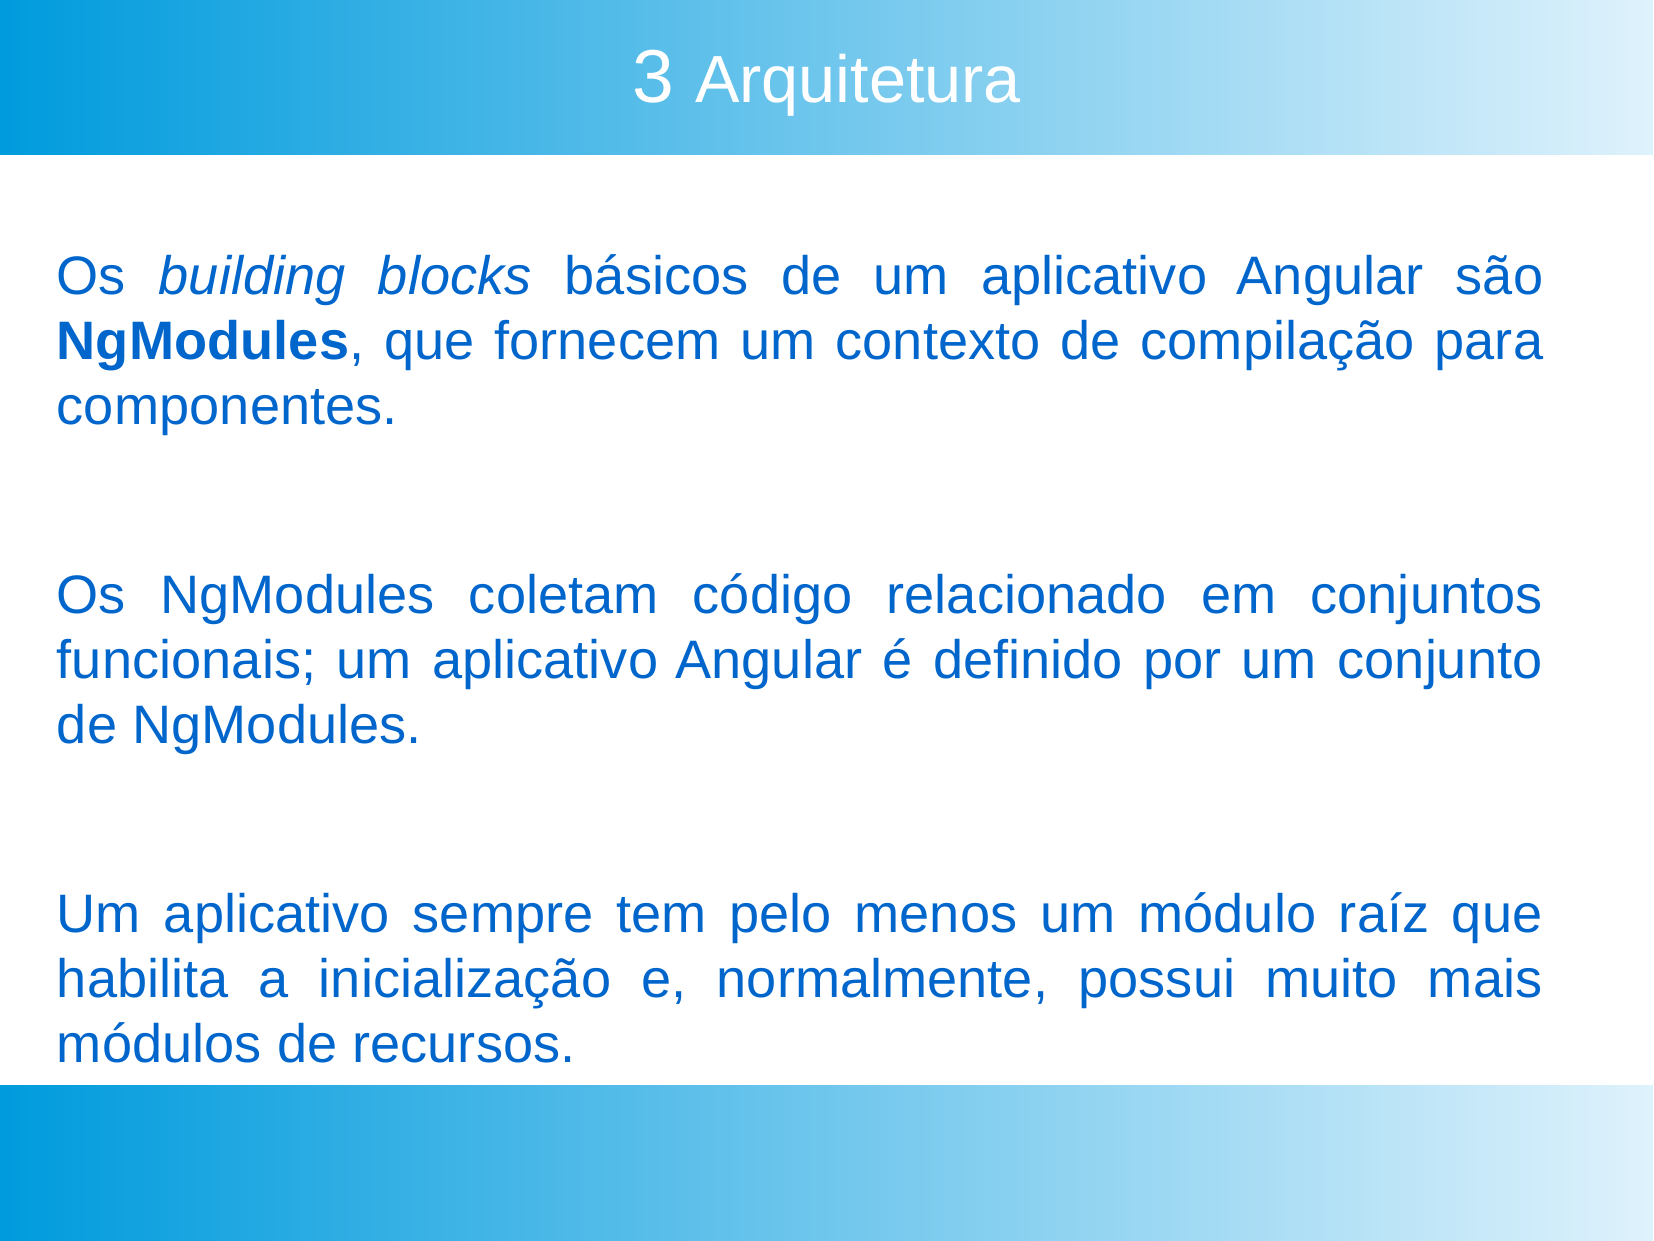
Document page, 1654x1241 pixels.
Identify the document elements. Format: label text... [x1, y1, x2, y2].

text_box 3 Arquitetura [82, 19, 1571, 125]
text_box Os building blocks básicos de um aplicativo Angular são NgModules, que fornecem um contexto de compilação para componentes. Os NgModules coletam código relacionado em conjuntos funcionais; um aplicativo Angular é definido por um conjunto de NgModules. Um aplicativo sempre tem pelo menos um módulo raíz que habilita a inicialização e, normalmente, possui muito mais módulos de recursos. [56, 195, 1545, 1035]
